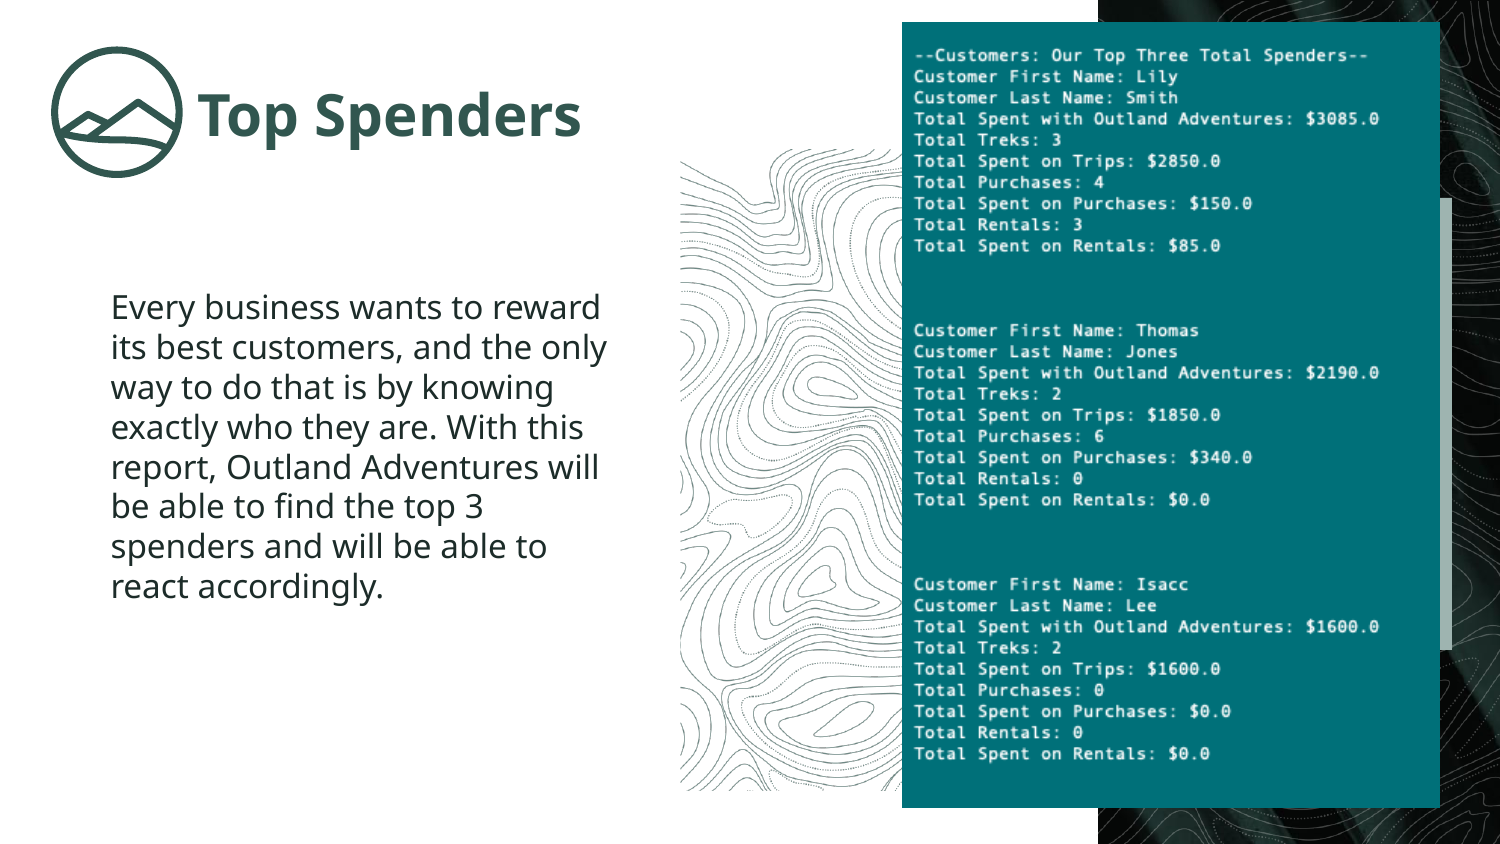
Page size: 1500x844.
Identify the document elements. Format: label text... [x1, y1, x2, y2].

text_box Every business wants to reward its best customers, and the only way to do that is by knowing exactly who they are. With this report, Outland Adventures will be able to find the top 3 spenders and will be able to react accordingly. [95, 217, 637, 675]
picture [679, 0, 1500, 844]
title Top Spenders [182, 62, 724, 150]
